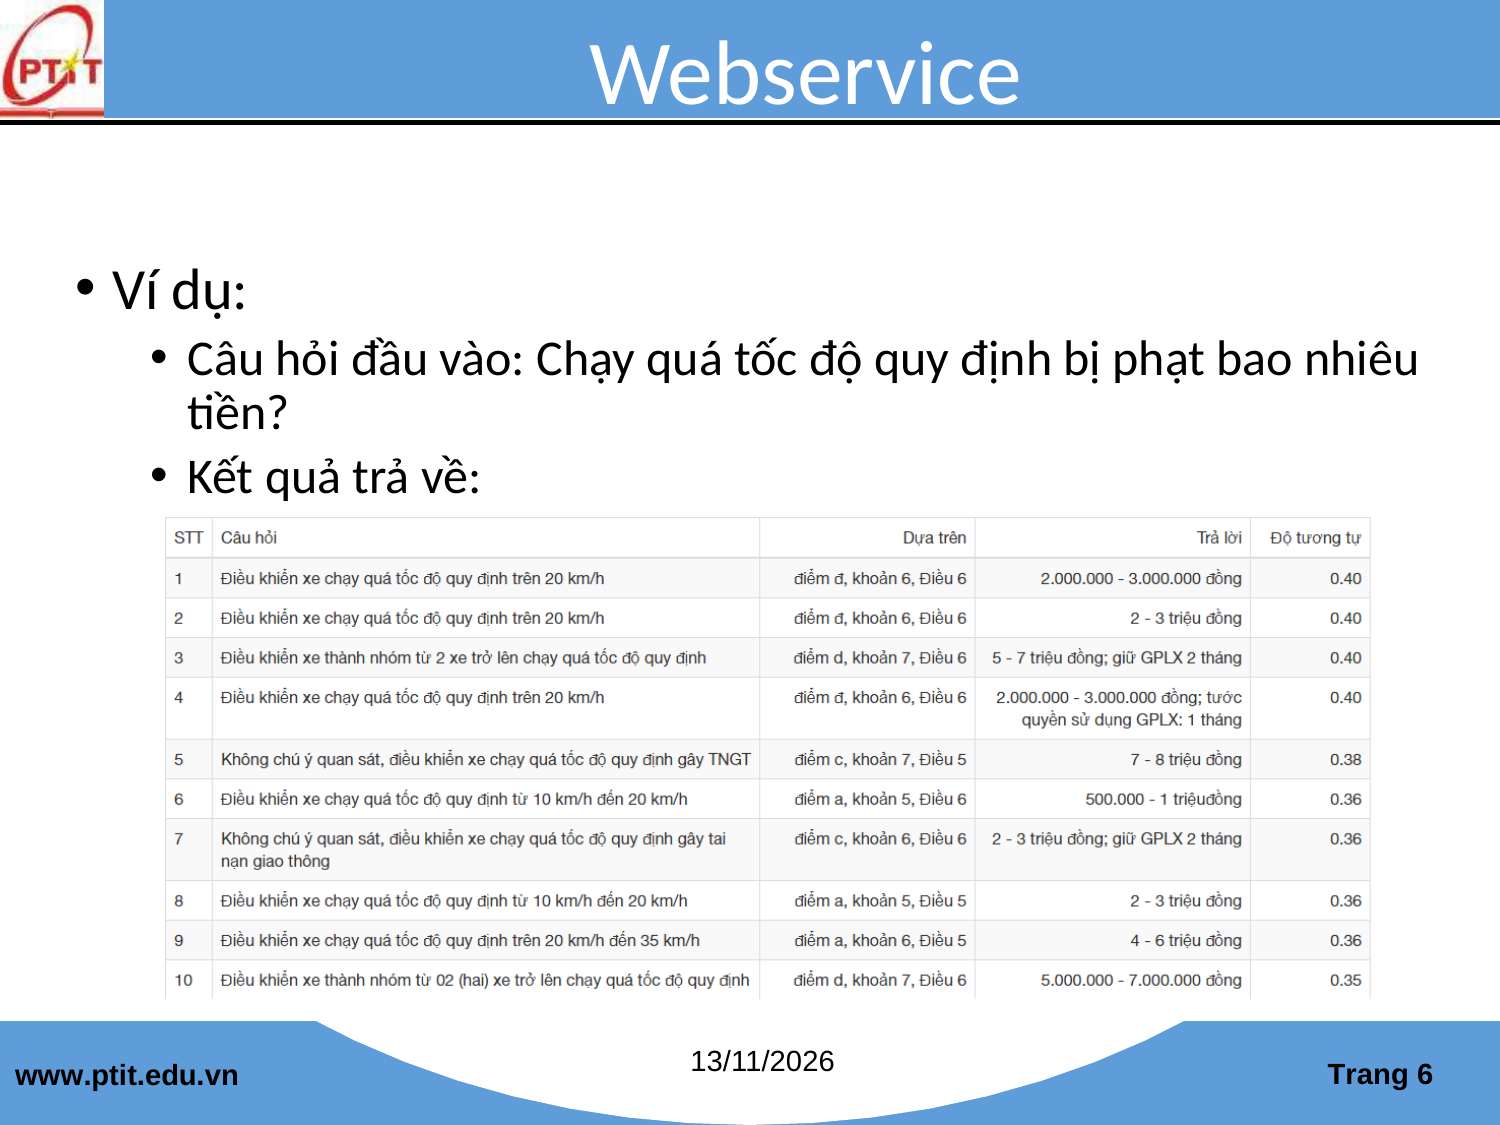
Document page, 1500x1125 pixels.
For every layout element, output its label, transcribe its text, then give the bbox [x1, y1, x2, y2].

picture [0, 0, 104, 119]
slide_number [437, 1041, 1092, 1117]
title Webservice [131, 24, 1482, 105]
list Ví dụ: Câu hỏi đầu vào: Chạy quá tốc độ quy định bị phạt bao nhiêu tiền? Kết quả trả về: [75, 258, 1425, 1002]
footer www.ptit.edu.vn [12, 1056, 240, 1093]
picture [163, 514, 1389, 999]
slide_number Trang 6 [1325, 1055, 1452, 1092]
